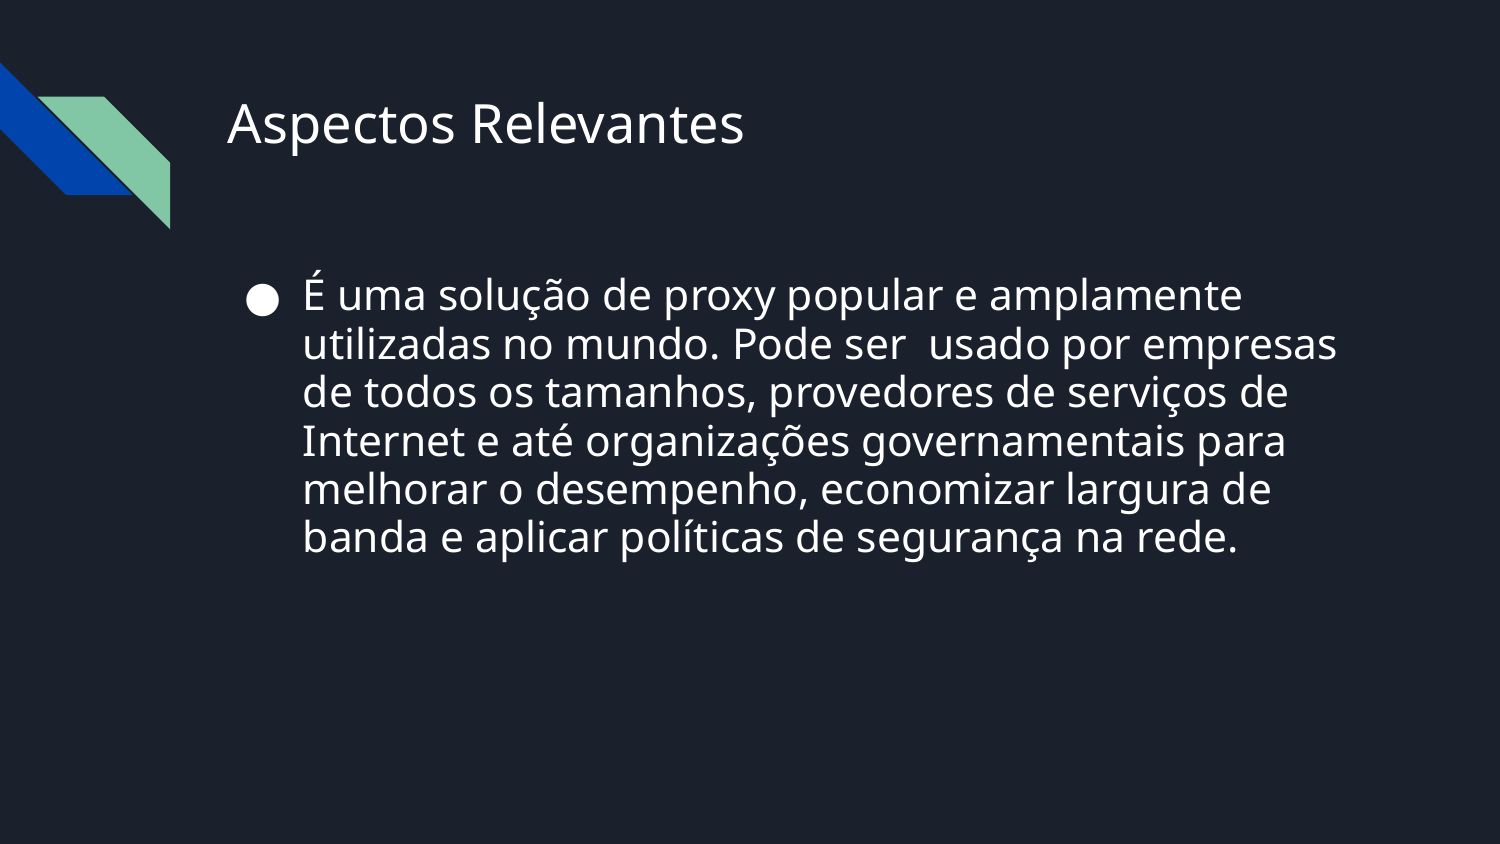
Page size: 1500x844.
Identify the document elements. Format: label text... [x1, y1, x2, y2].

list É uma solução de proxy popular e amplamente utilizadas no mundo. Pode ser usado por empresas de todos os tamanhos, provedores de serviços de Internet e até organizações governamentais para melhorar o desempenho, economizar largura de banda e aplicar políticas de segurança na rede. [212, 257, 1368, 735]
title Aspectos Relevantes [212, 64, 1368, 215]
